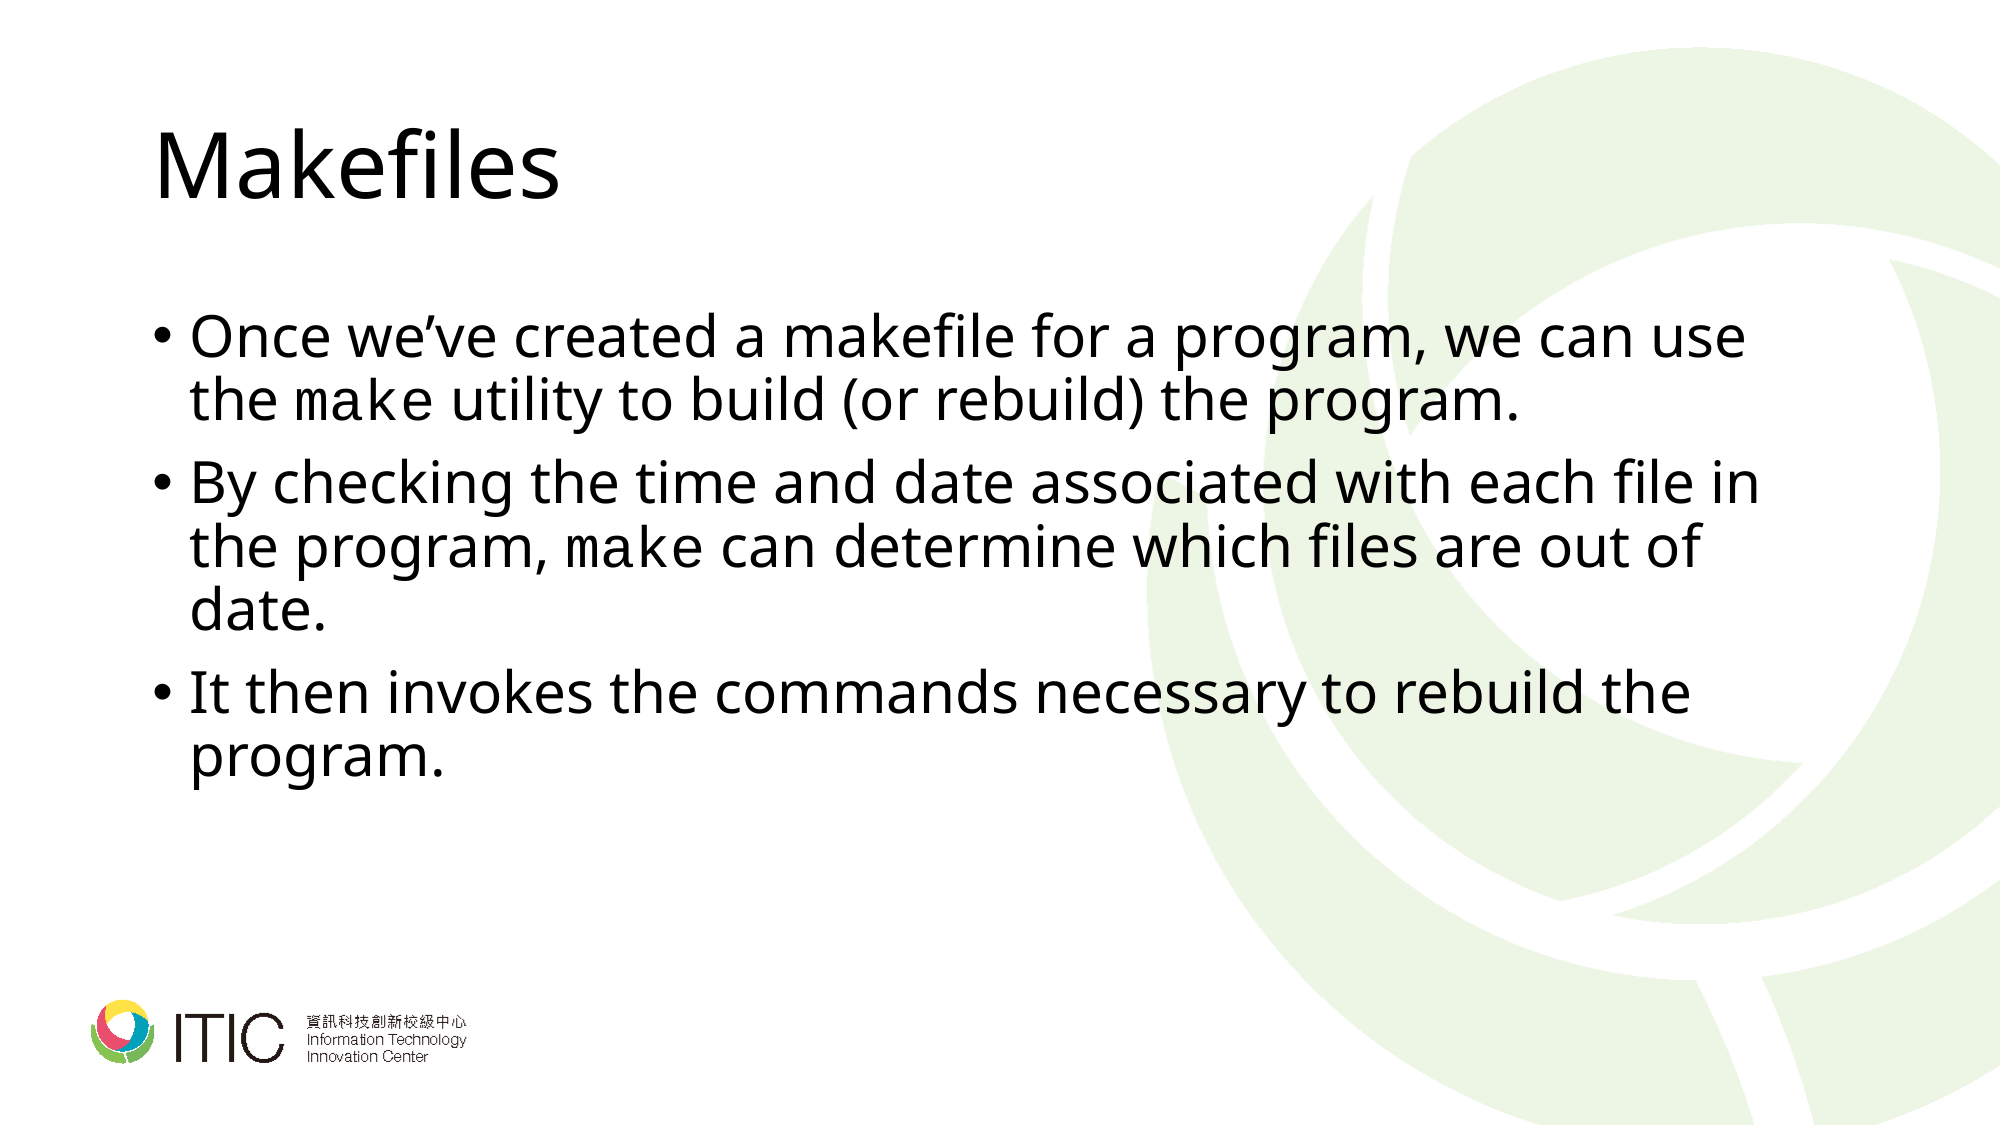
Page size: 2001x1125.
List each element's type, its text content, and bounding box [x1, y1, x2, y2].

list Once we’ve created a makefile for a program, we can use the make utility to build (or rebuild) the program. By checking the time and date associated with each file in the program, make can determine which files are out of date. It then invokes the commands necessary to rebuild the program. [137, 299, 1863, 1014]
picture [0, 0, 2001, 1125]
title Makefiles [137, 59, 1863, 278]
